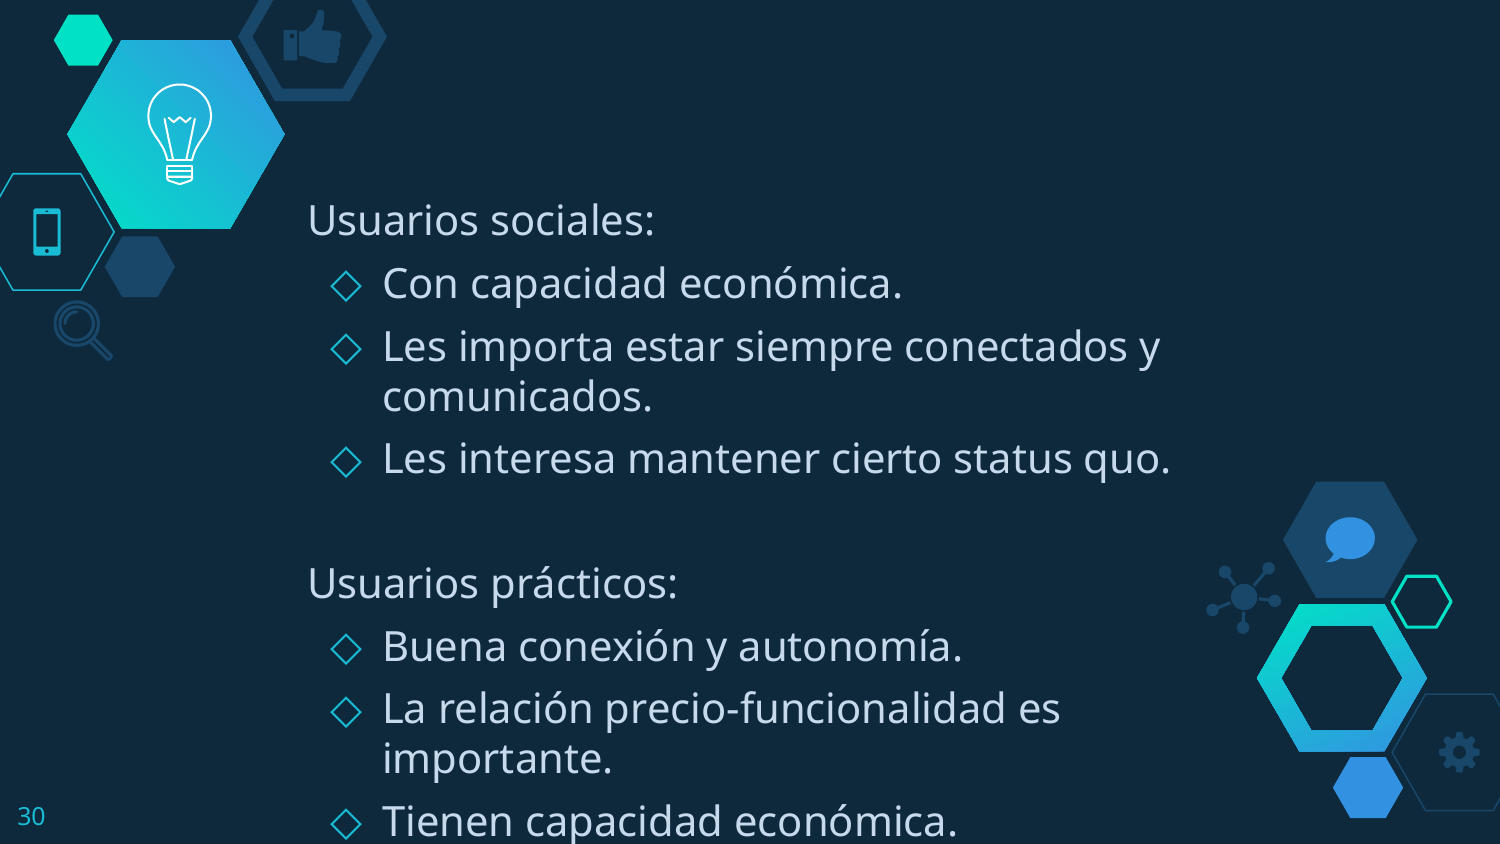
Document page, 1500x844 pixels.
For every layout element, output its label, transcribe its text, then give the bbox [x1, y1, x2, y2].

slide_number 30 [2, 785, 93, 844]
list Usuarios sociales: Con capacidad económica. Les importa estar siempre conectados y comunicados. Les interesa mantener cierto status quo. Usuarios prácticos: Buena conexión y autonomía. La relación precio-funcionalidad es importante. Tienen capacidad económica. [292, 179, 1315, 785]
